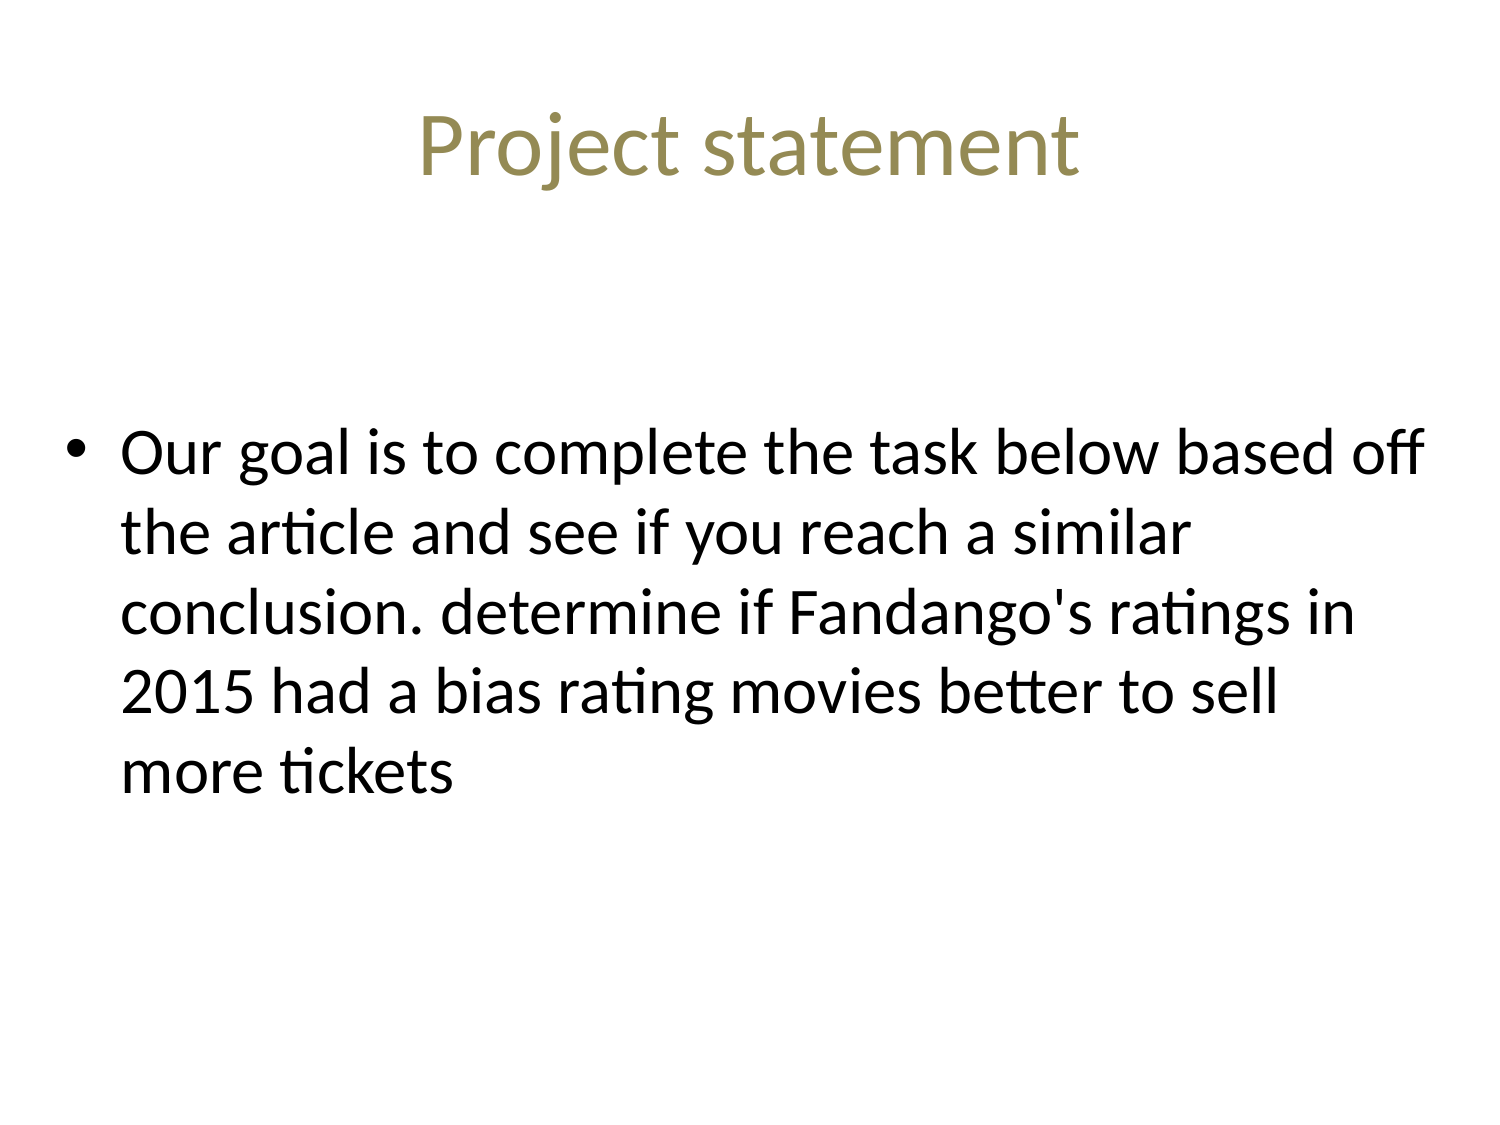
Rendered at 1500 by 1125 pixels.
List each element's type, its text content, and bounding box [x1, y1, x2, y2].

title Project statement [75, 45, 1425, 233]
list Our goal is to complete the task below based off the article and see if you reach a similar conclusion. determine if Fandango's ratings in 2015 had a bias rating movies better to sell more tickets [49, 399, 1445, 1001]
